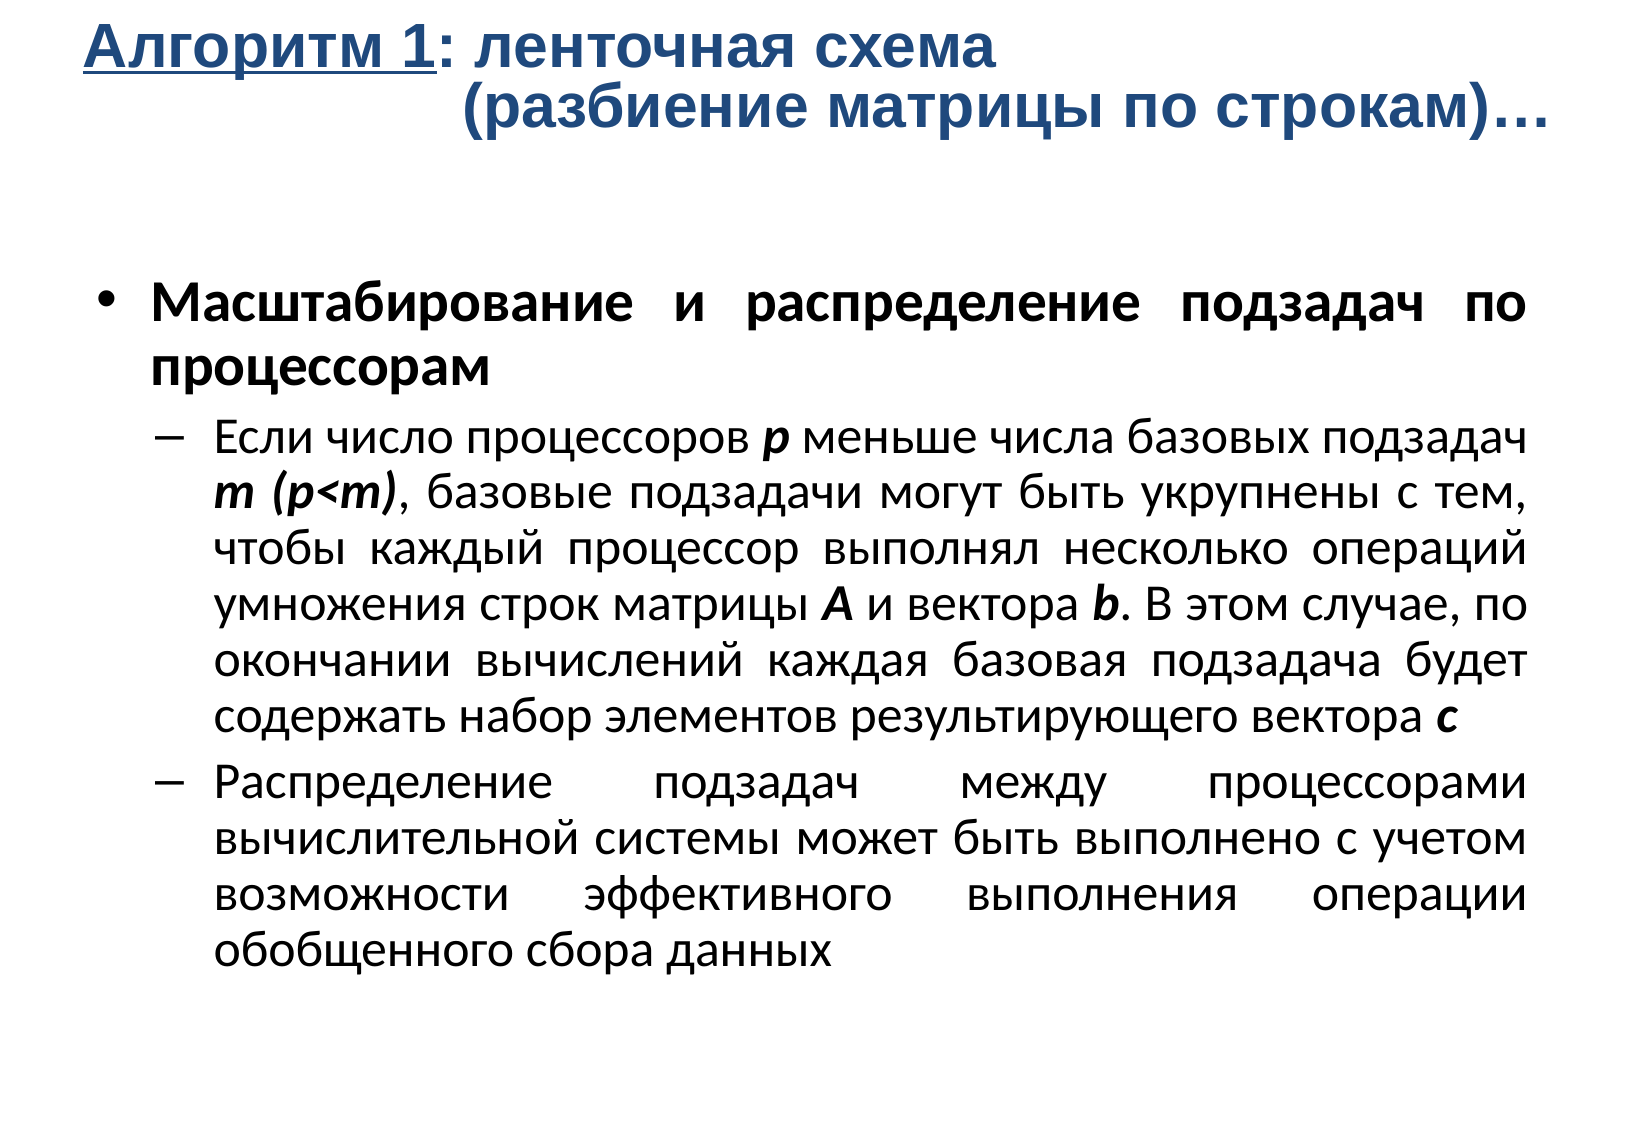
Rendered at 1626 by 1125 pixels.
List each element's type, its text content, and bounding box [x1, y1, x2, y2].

text_box Алгоритм 1: ленточная схема (разбиение матрицы по строкам)… [68, 12, 1593, 147]
list Масштабирование и распределение подзадач по процессорам Если число процессоров p меньше числа базовых подзадач m (p<m), базовые подзадачи могут быть укрупнены с тем, чтобы каждый процессор выполнял несколько операций умножения строк матрицы А и вектора b. В этом случае, по окончании вычислений каждая базовая подзадача будет содержать набор элементов результирующего вектора с Распределение подзадач между процессорами вычислительной системы может быть выполнено с учетом возможности эффективного выполнения операции обобщенного сбора данных [80, 262, 1544, 1006]
